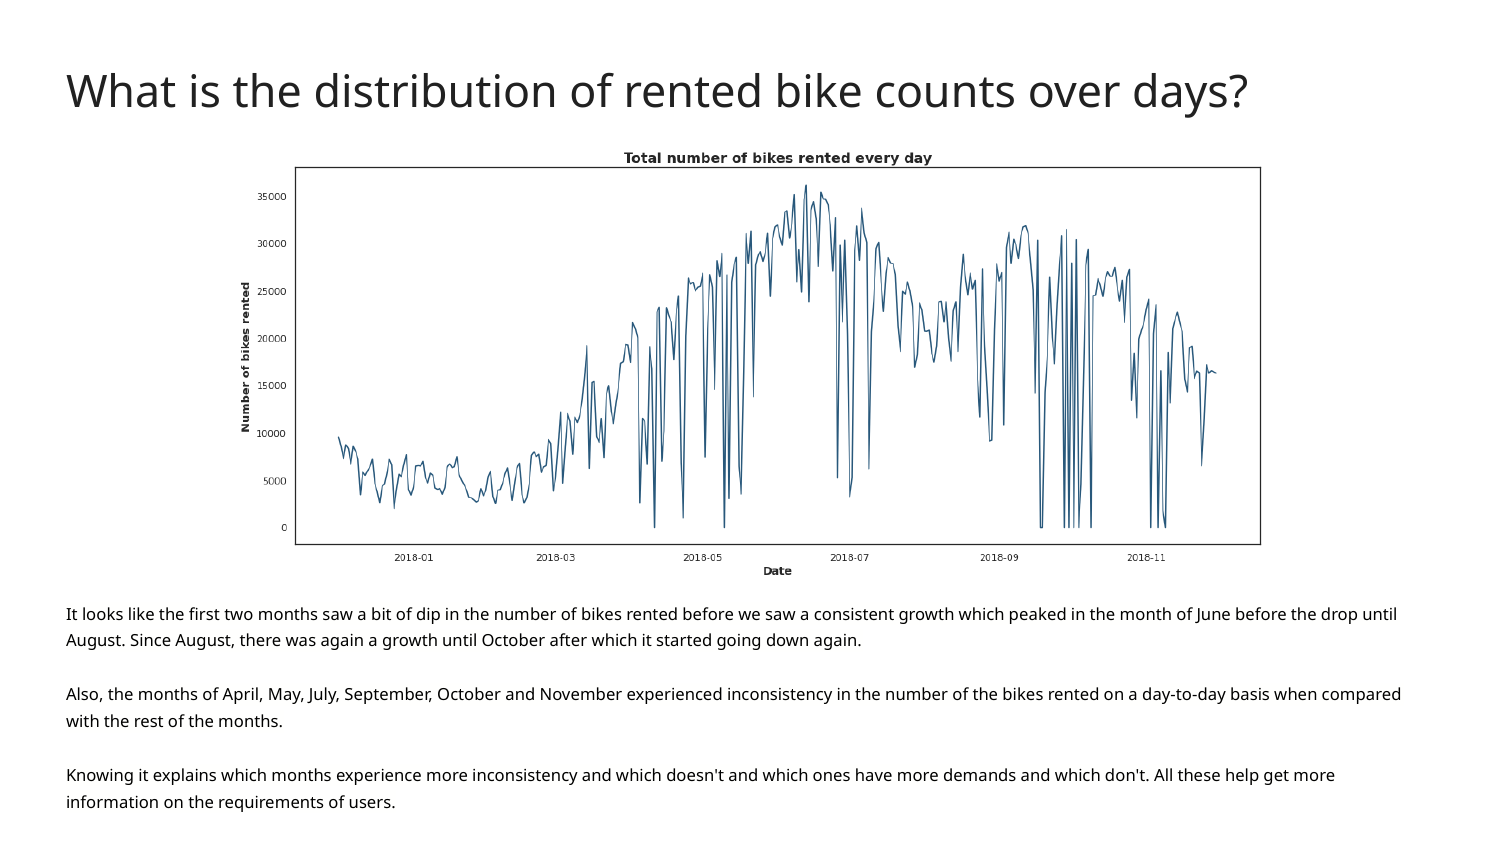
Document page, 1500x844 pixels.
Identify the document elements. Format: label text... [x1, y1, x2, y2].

title What is the distribution of rented bike counts over days? [51, 48, 1449, 180]
picture [235, 146, 1265, 582]
list It looks like the first two months saw a bit of dip in the number of bikes rented before we saw a consistent growth which peaked in the month of June before the drop until August. Since August, there was again a growth until October after which it started going down again. Also, the months of April, May, July, September, October and November experienced inconsistency in the number of the bikes rented on a day-to-day basis when compared with the rest of the months. Knowing it explains which months experience more inconsistency and which doesn't and which ones have more demands and which don't. All these help get more information on the requirements of users. [51, 581, 1449, 750]
